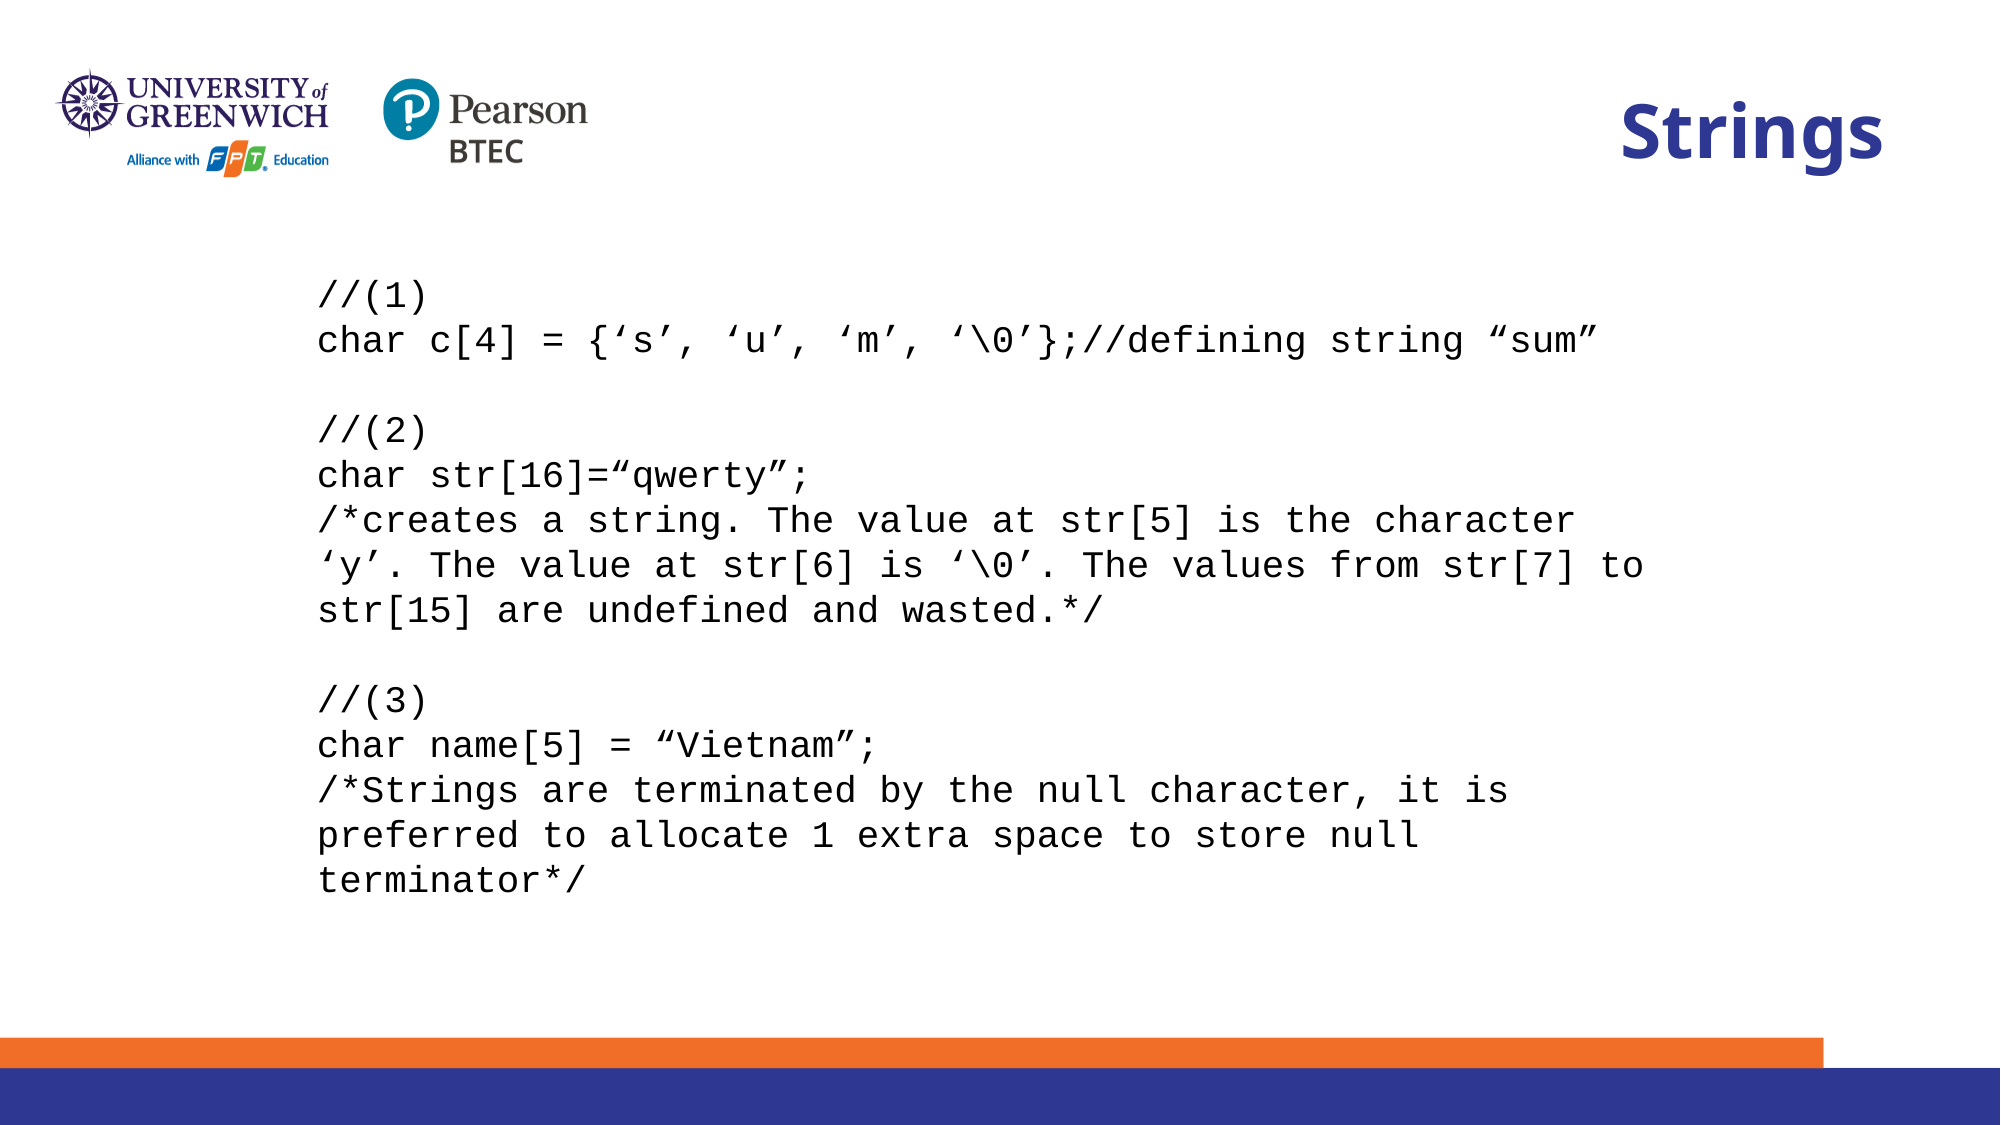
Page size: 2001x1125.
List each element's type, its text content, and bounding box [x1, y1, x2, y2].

picture [0, 0, 2000, 1125]
text_box //(1) char c[4] = {‘s’, ‘u’, ‘m’, ‘\0’};//defining string “sum” //(2) char str[16]=“qwerty”; /*creates a string. The value at str[5] is the character ‘y’. The value at str[6] is ‘\0’. The values from str[7] to str[15] are undefined and wasted.*/ //(3) char name[5] = “Vietnam”; /*Strings are terminated by the null character, it is preferred to allocate 1 extra space to store null terminator*/ [302, 262, 1675, 908]
title Strings [894, 76, 1900, 209]
